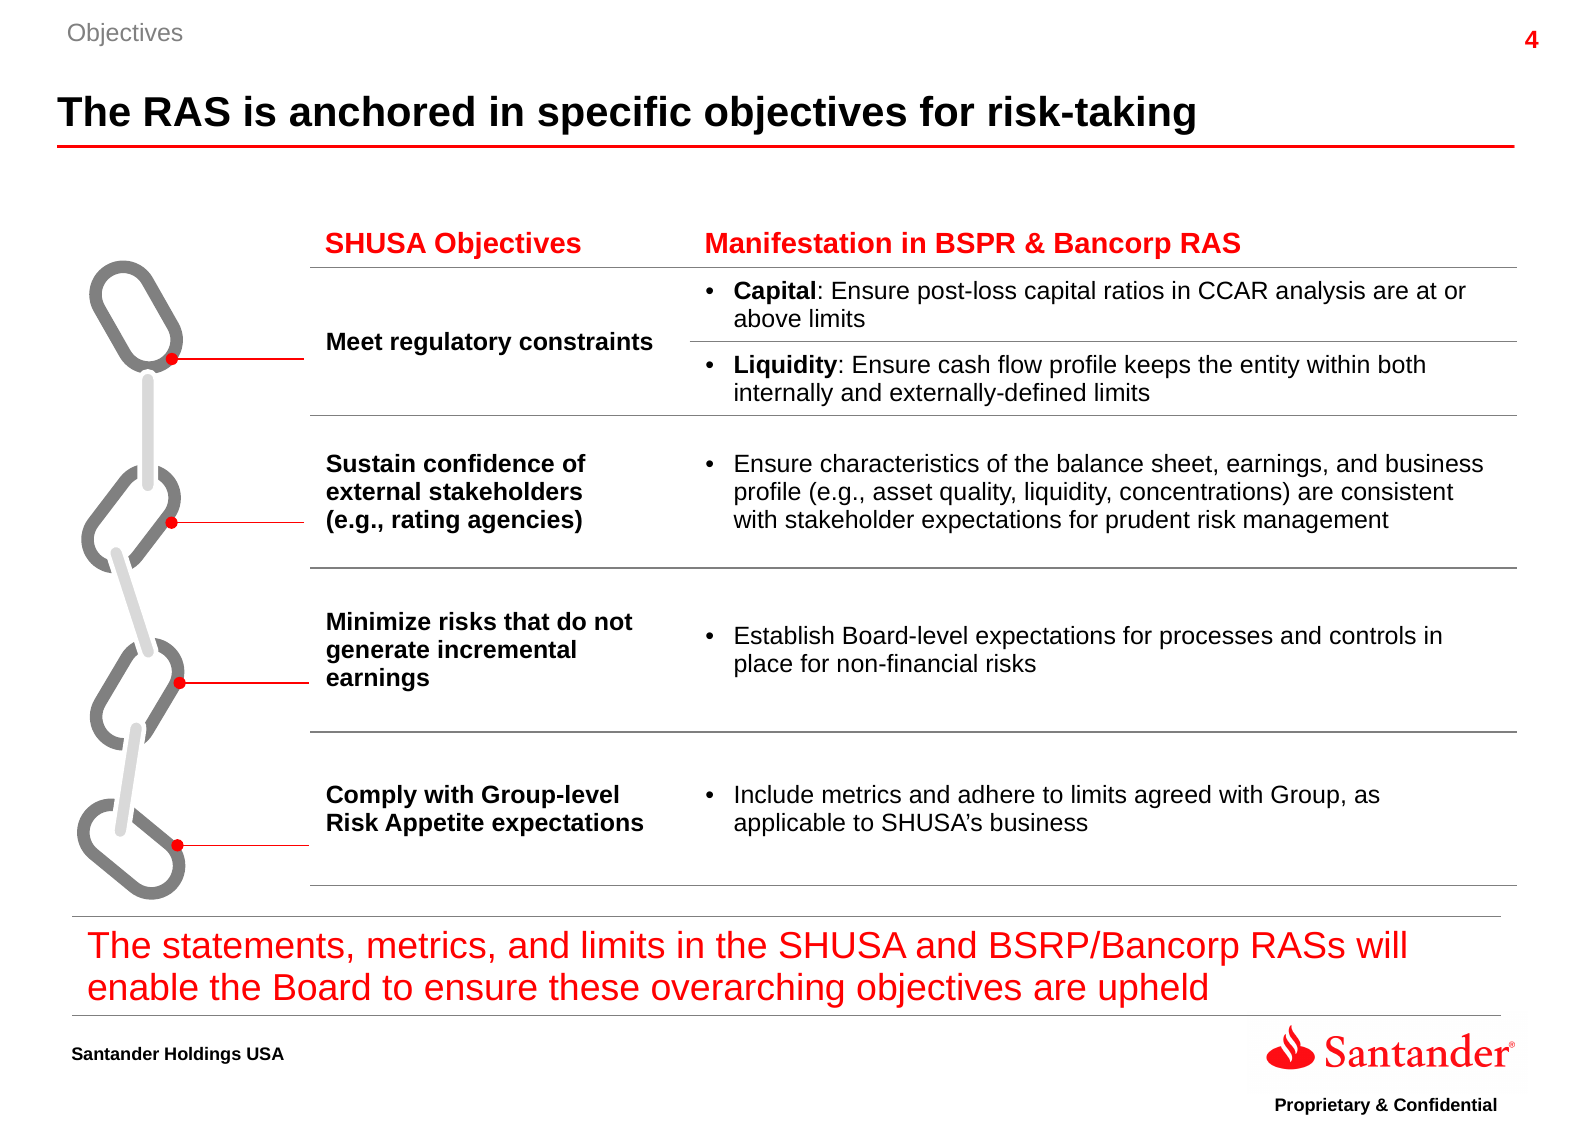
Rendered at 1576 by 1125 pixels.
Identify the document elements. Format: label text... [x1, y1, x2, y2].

text_box [93, 264, 179, 370]
picture [1247, 1011, 1528, 1094]
table_cell Establish Board-level expectations for processes and controls in place for non-financial risks [690, 569, 1517, 731]
list The RAS is anchored in specific objectives for risk-taking [57, 74, 1479, 146]
table_cell Sustain confidence of external stakeholders (e.g., rating agencies) [310, 416, 690, 567]
table_cell Liquidity: Ensure cash flow profile keeps the entity within both internally and externally-defined limits [690, 342, 1517, 415]
table_header Manifestation in BSPR & Bancorp RAS [690, 220, 1517, 267]
table_header SHUSA Objectives [310, 220, 690, 267]
text_box [137, 369, 158, 496]
text_box [81, 802, 182, 896]
table_cell Capital: Ensure post-loss capital ratios in CCAR analysis are at or above limits [690, 268, 1517, 341]
table_cell Comply with Group-level Risk Appetite expectations [310, 733, 690, 885]
text_box [85, 469, 177, 569]
text_box [93, 642, 181, 747]
table_cell Include metrics and adhere to limits agreed with Group, as applicable to SHUSA’s business [690, 733, 1517, 885]
table_cell Ensure characteristics of the balance sheet, earnings, and business profile (e.g., asset quality, liquidity, concentrations) are consistent with stakeholder expectations for prudent risk management [690, 416, 1517, 567]
text_box [106, 542, 159, 662]
text_box Objectives [66, 16, 185, 47]
text_box [110, 718, 147, 842]
table_cell Minimize risks that do not generate incremental earnings [310, 569, 690, 731]
table_header The statements, metrics, and limits in the SHUSA and BSRP/Bancorp RASs will enable the Board to ensure these overarching objectives are upheld [72, 917, 1501, 1015]
table_cell Meet regulatory constraints [310, 268, 690, 415]
